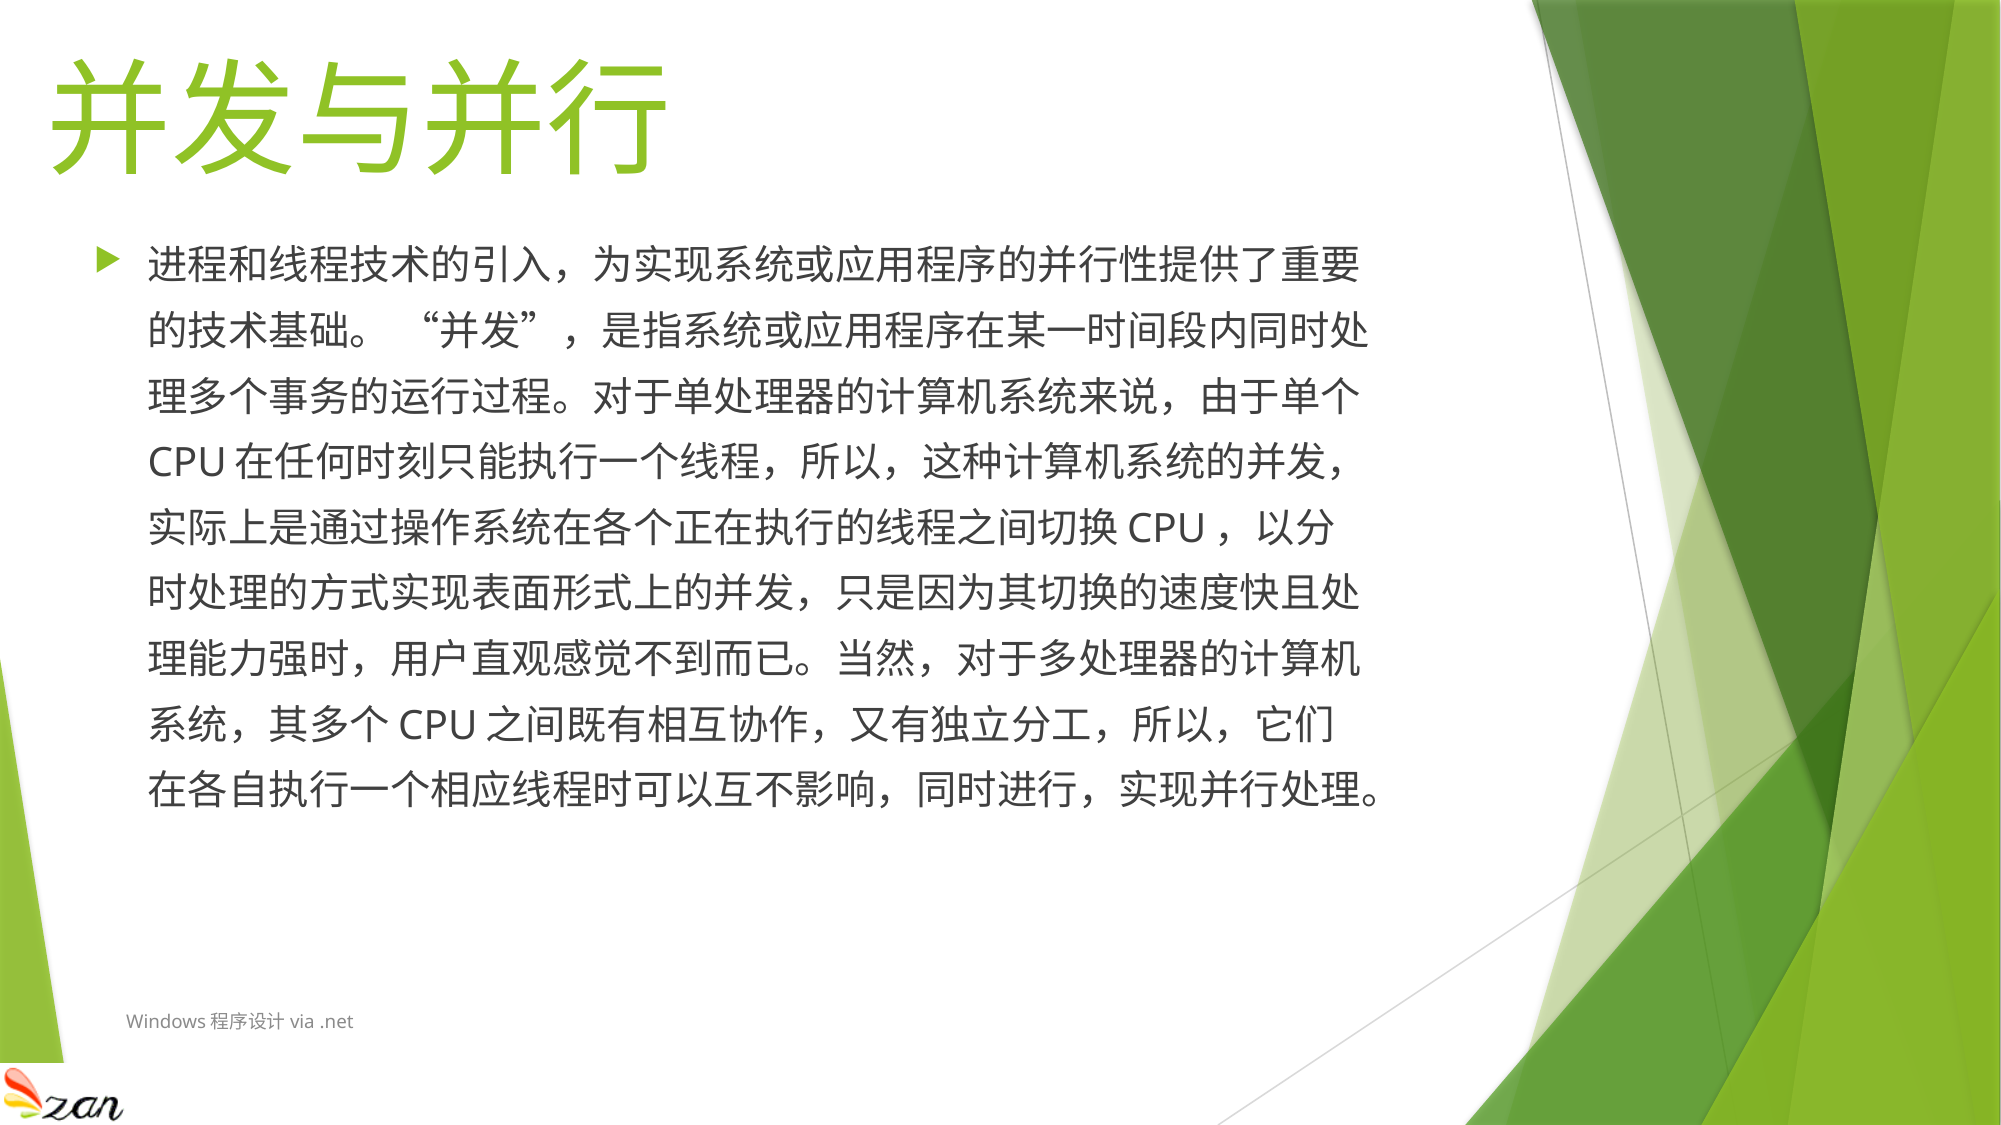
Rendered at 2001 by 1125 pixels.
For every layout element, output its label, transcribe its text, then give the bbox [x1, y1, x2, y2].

footer Windows程序设计via .net [111, 991, 1145, 1051]
title 并发与并行 [31, 32, 716, 215]
list 进程和线程技术的引入，为实现系统或应用程序的并行性提供了重要的技术基础。 “并发”，是指系统或应用程序在某一时间段内同时处理多个事务的运行过程。对于单处理器的计算机系统来说，由于单个CPU在任何时刻只能执行一个线程，所以，这种计算机系统的并发，实际上是通过操作系统在各个正在执行的线程之间切换CPU，以分时处理的方式实现表面形式上的并发，只是因为其切换的速度快且处理能力强时，用户直观感觉不到而已。当然，对于多处理器的计算机系统，其多个CPU之间既有相互协作，又有独立分工，所以，它们在各自执行一个相应线程时可以互不影响，同时进行，实现并行处理。 [78, 214, 1390, 881]
picture [0, 1063, 128, 1125]
